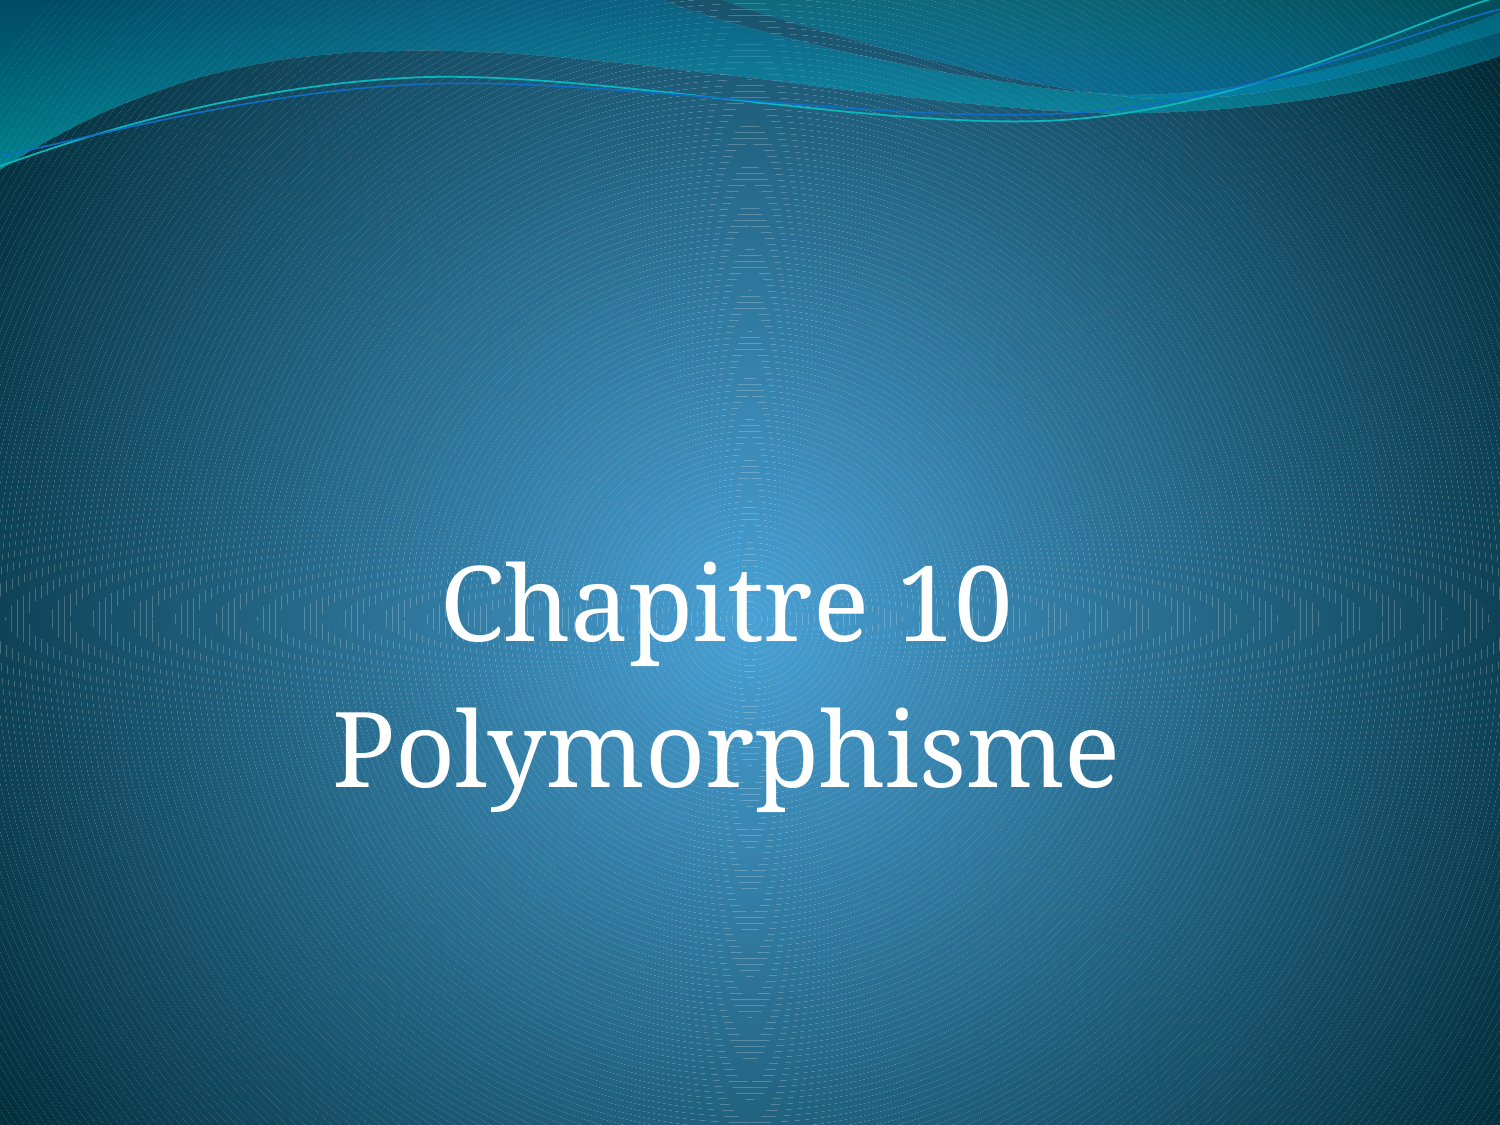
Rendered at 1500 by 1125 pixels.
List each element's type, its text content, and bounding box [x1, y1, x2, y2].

subtitle Chapitre 10 Polymorphisme [87, 529, 1376, 818]
